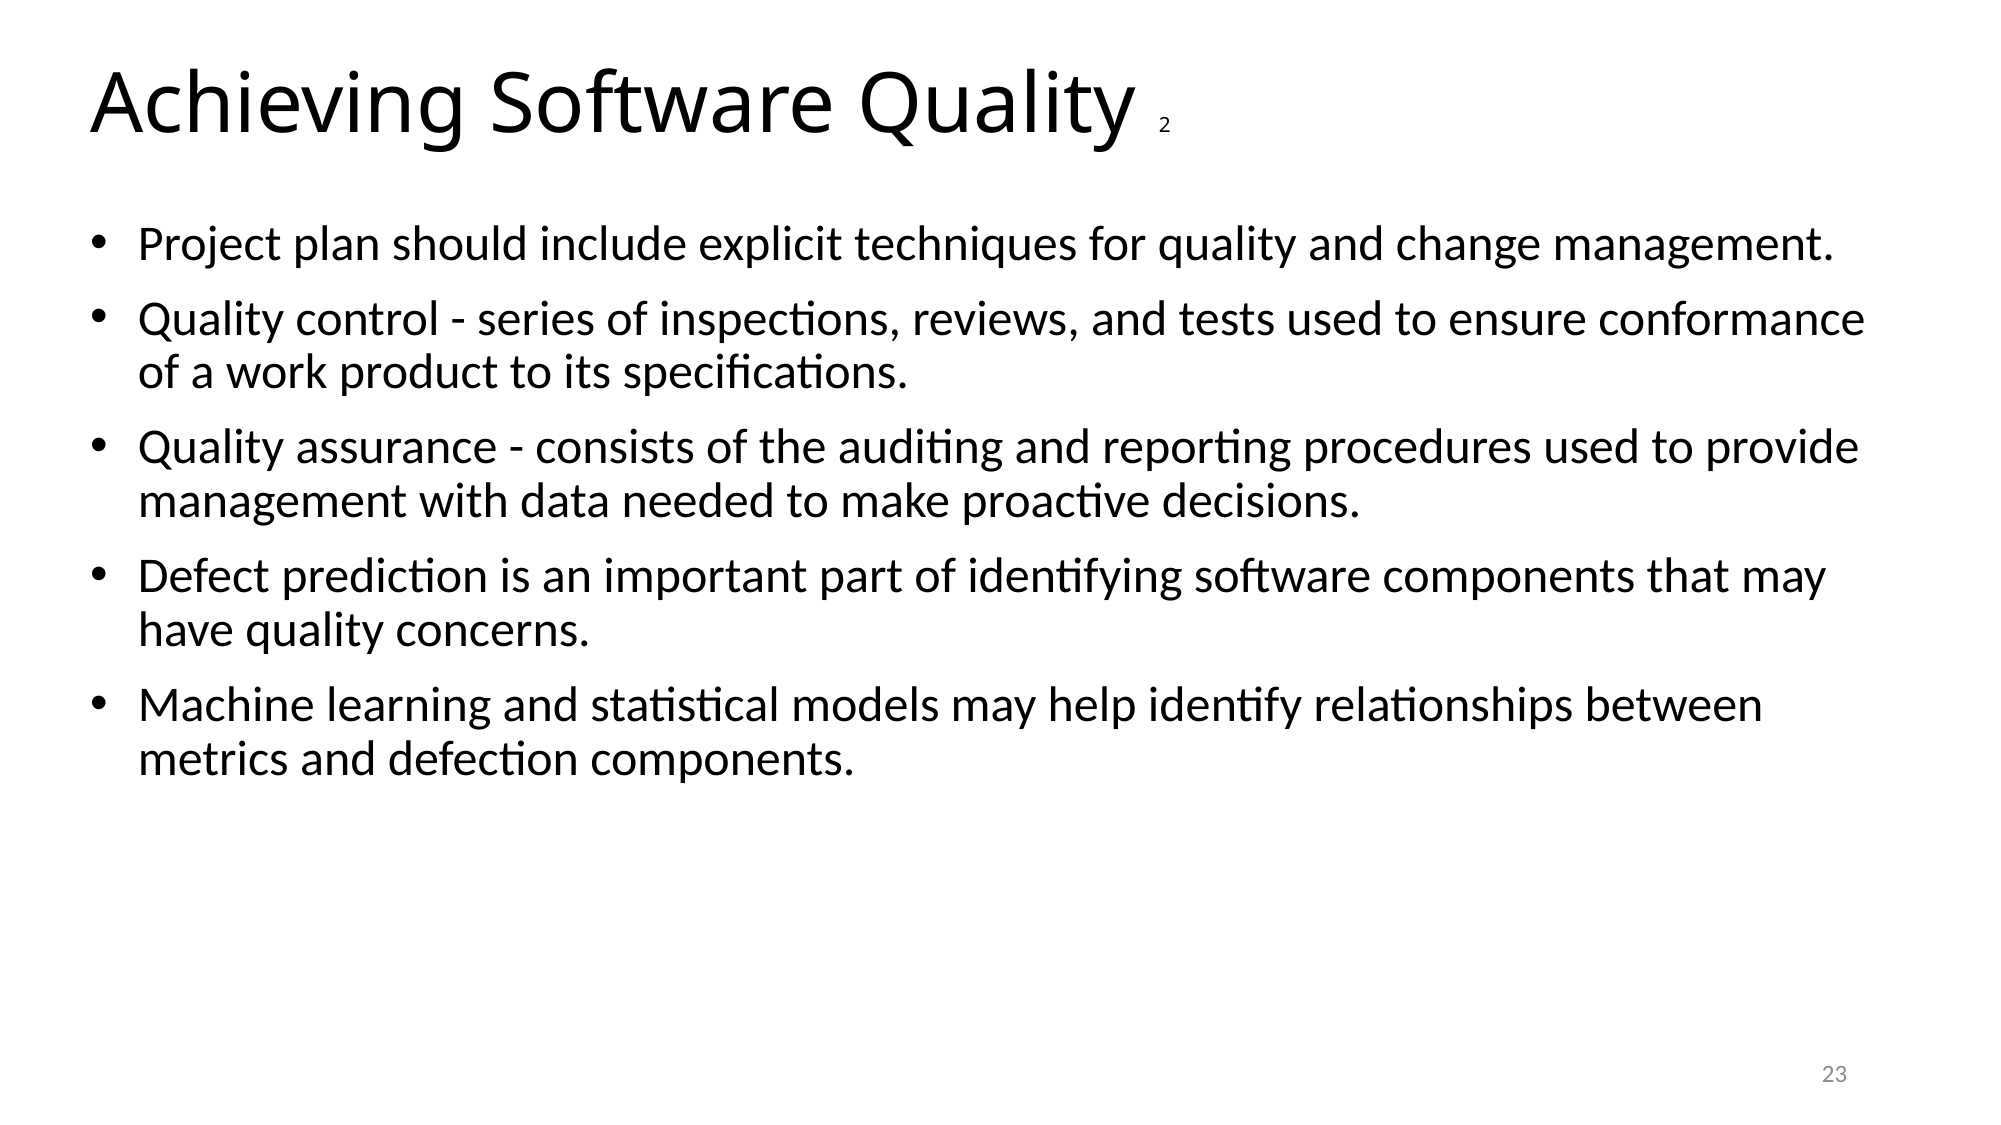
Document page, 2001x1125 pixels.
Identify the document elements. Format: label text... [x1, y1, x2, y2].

title Achieving Software Quality 2 [75, 50, 1925, 162]
slide_number 23 [1412, 1042, 1863, 1103]
list Project plan should include explicit techniques for quality and change management. Quality control - series of inspections, reviews, and tests used to ensure conformance of a work product to its specifications. Quality assurance - consists of the auditing and reporting procedures used to provide management with data needed to make proactive decisions. Defect prediction is an important part of identifying software components that may have quality concerns. Machine learning and statistical models may help identify relationships between metrics and defection components. [75, 209, 1925, 1025]
